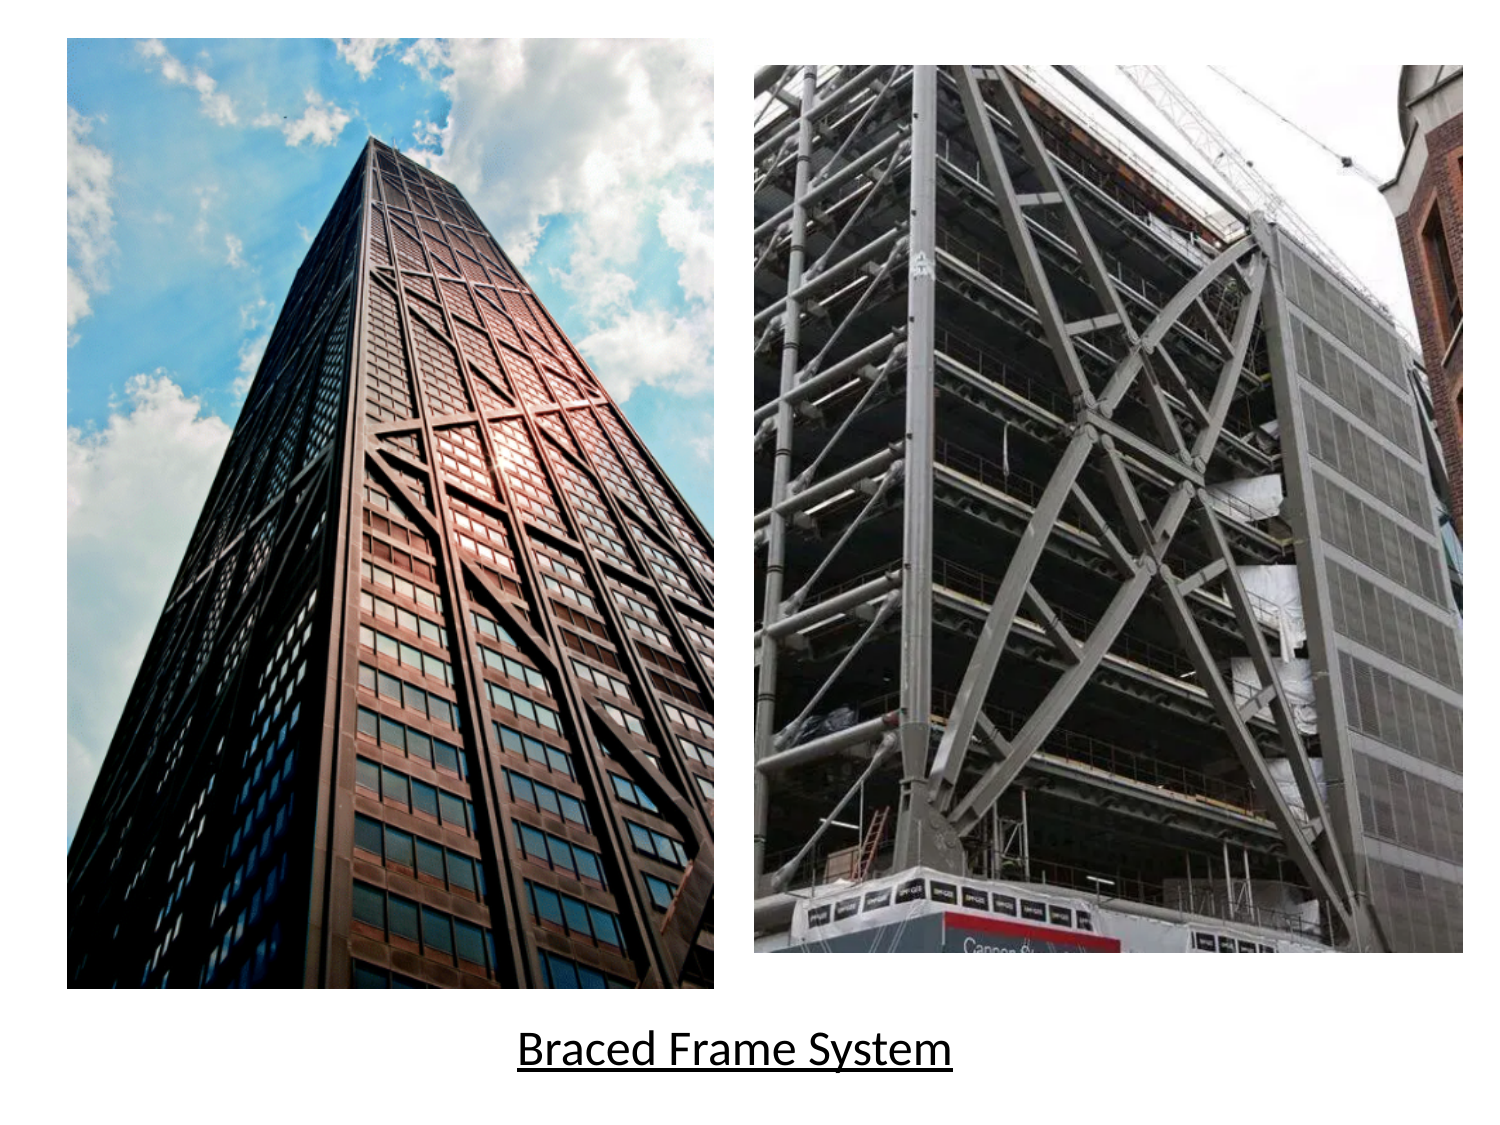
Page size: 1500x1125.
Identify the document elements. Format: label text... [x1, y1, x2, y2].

picture [753, 64, 1463, 953]
text_box Braced Frame System [502, 1007, 968, 1083]
picture [67, 38, 714, 989]
